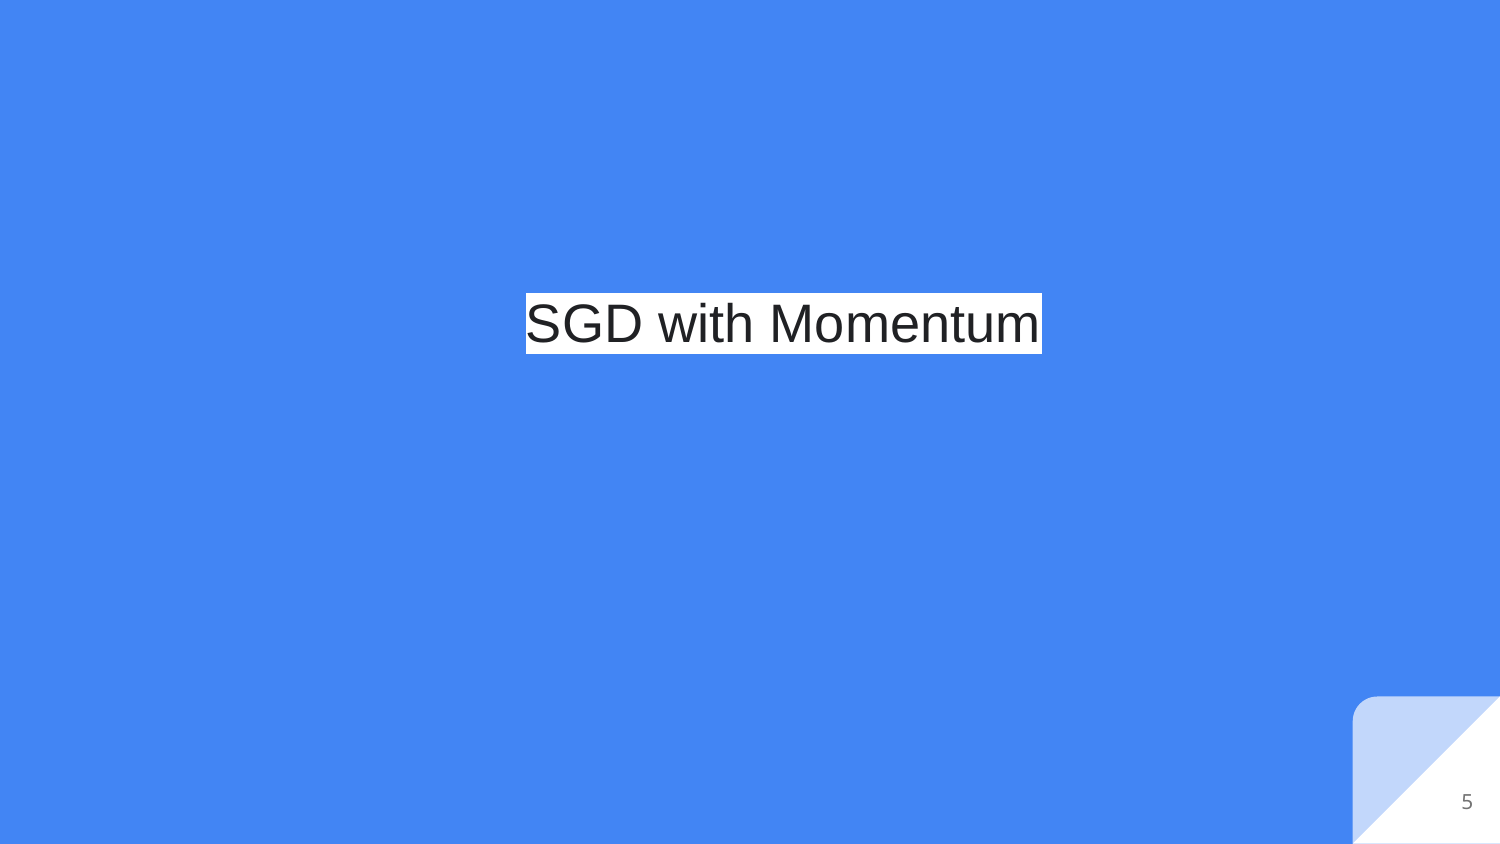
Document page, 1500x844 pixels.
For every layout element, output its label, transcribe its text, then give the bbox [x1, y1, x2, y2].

text_box SGD with Momentum [168, 273, 1399, 368]
slide_number ‹#› [1398, 770, 1489, 835]
